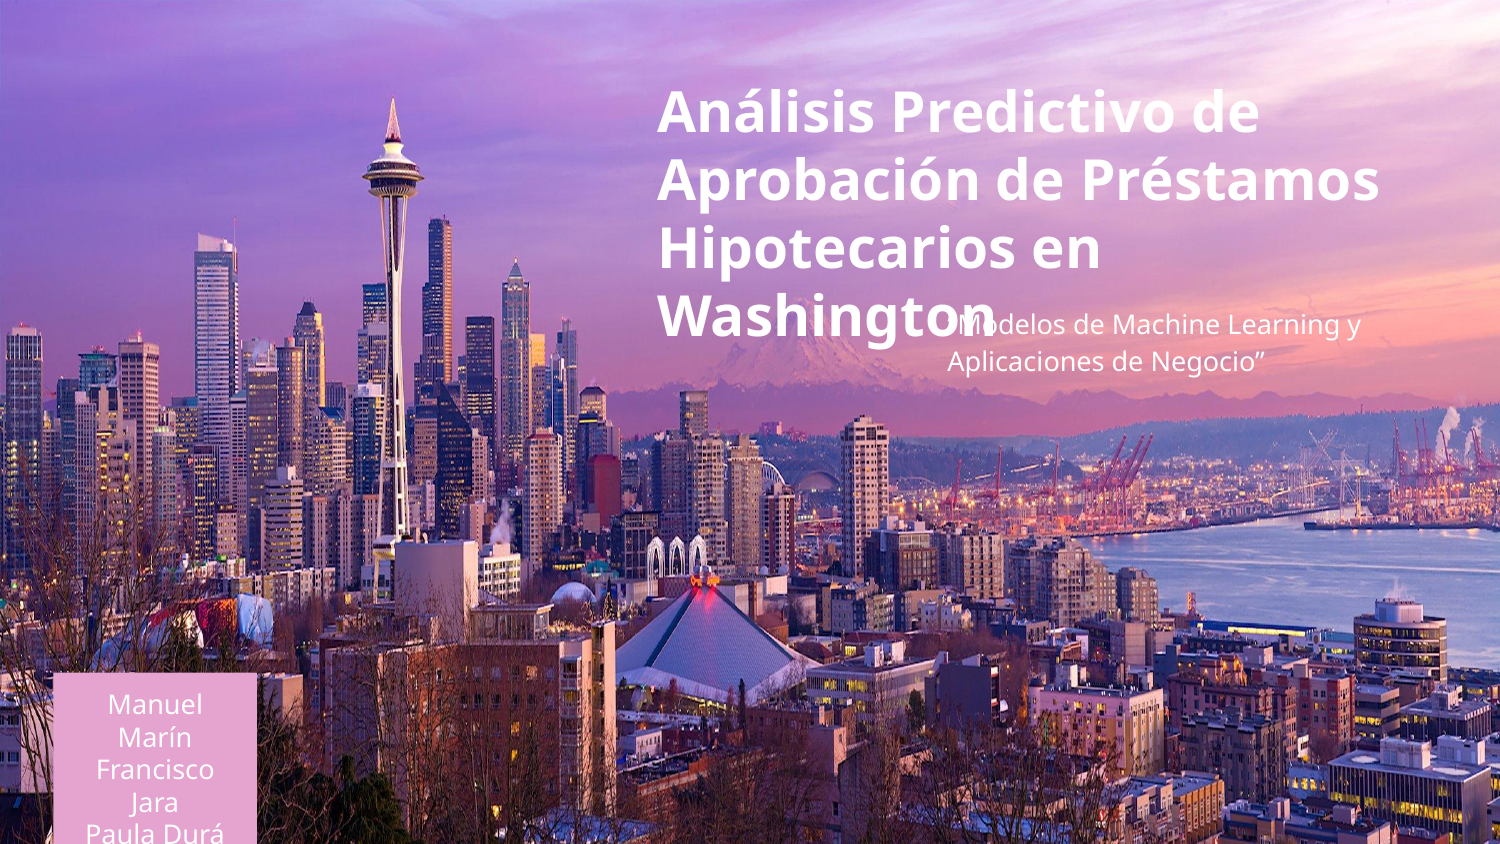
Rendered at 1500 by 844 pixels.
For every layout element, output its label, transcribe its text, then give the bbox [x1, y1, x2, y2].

text_box Manuel Marín Francisco Jara Paula Durá [53, 672, 257, 844]
title Análisis Predictivo de Aprobación de Préstamos Hipotecarios en Washington [641, 60, 1458, 328]
subtitle “Modelos de Machine Learning y Aplicaciones de Negocio” [932, 287, 1424, 402]
picture [0, 0, 1500, 844]
